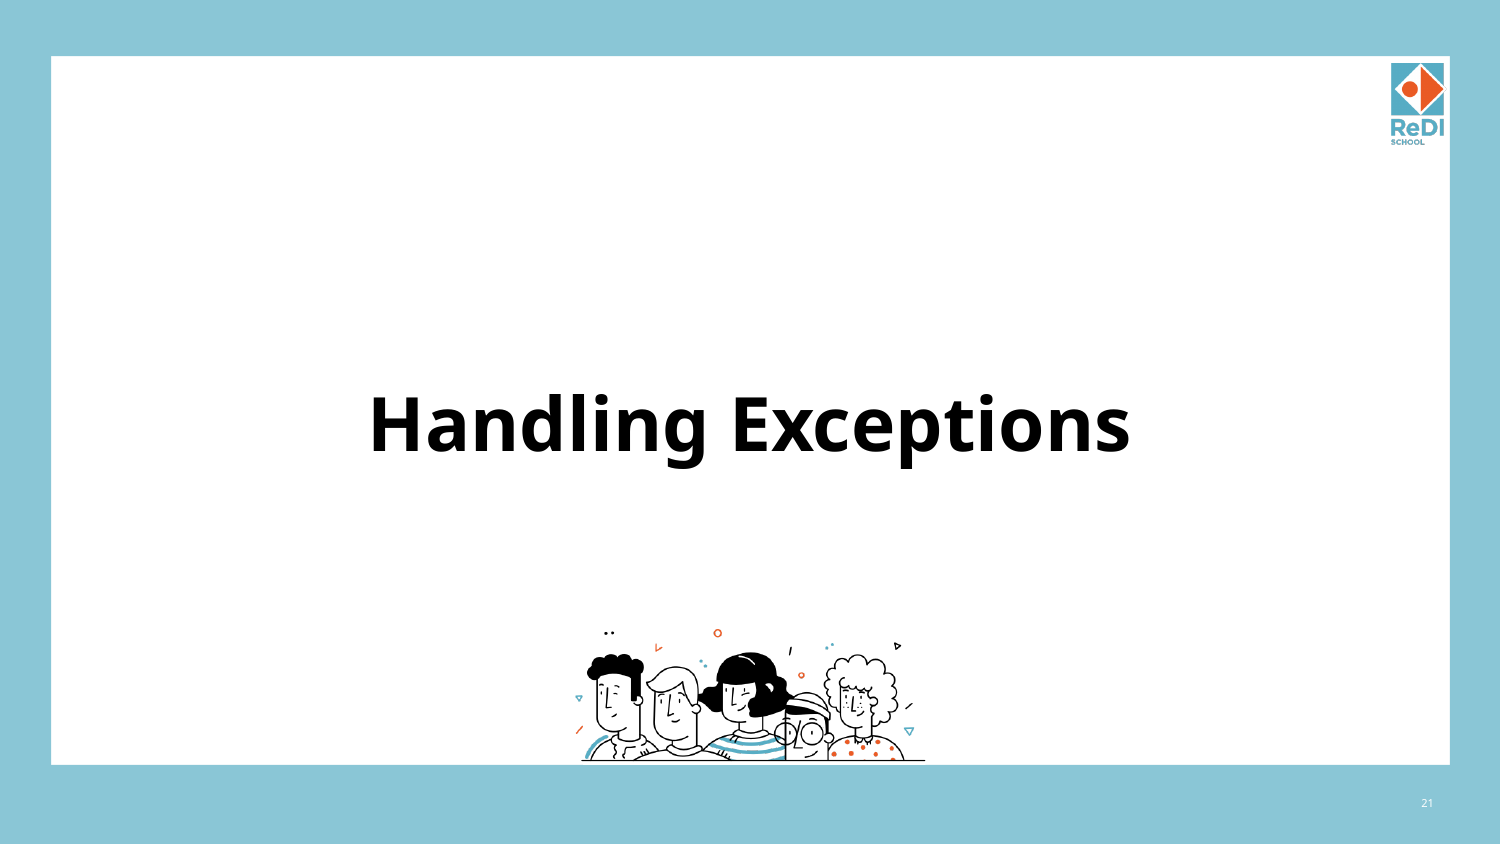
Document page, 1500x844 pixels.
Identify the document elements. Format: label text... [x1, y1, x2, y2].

picture [574, 628, 926, 766]
picture [1391, 63, 1447, 145]
title Handling Exceptions [51, 352, 1449, 491]
slide_number ‹#› [1388, 781, 1449, 827]
